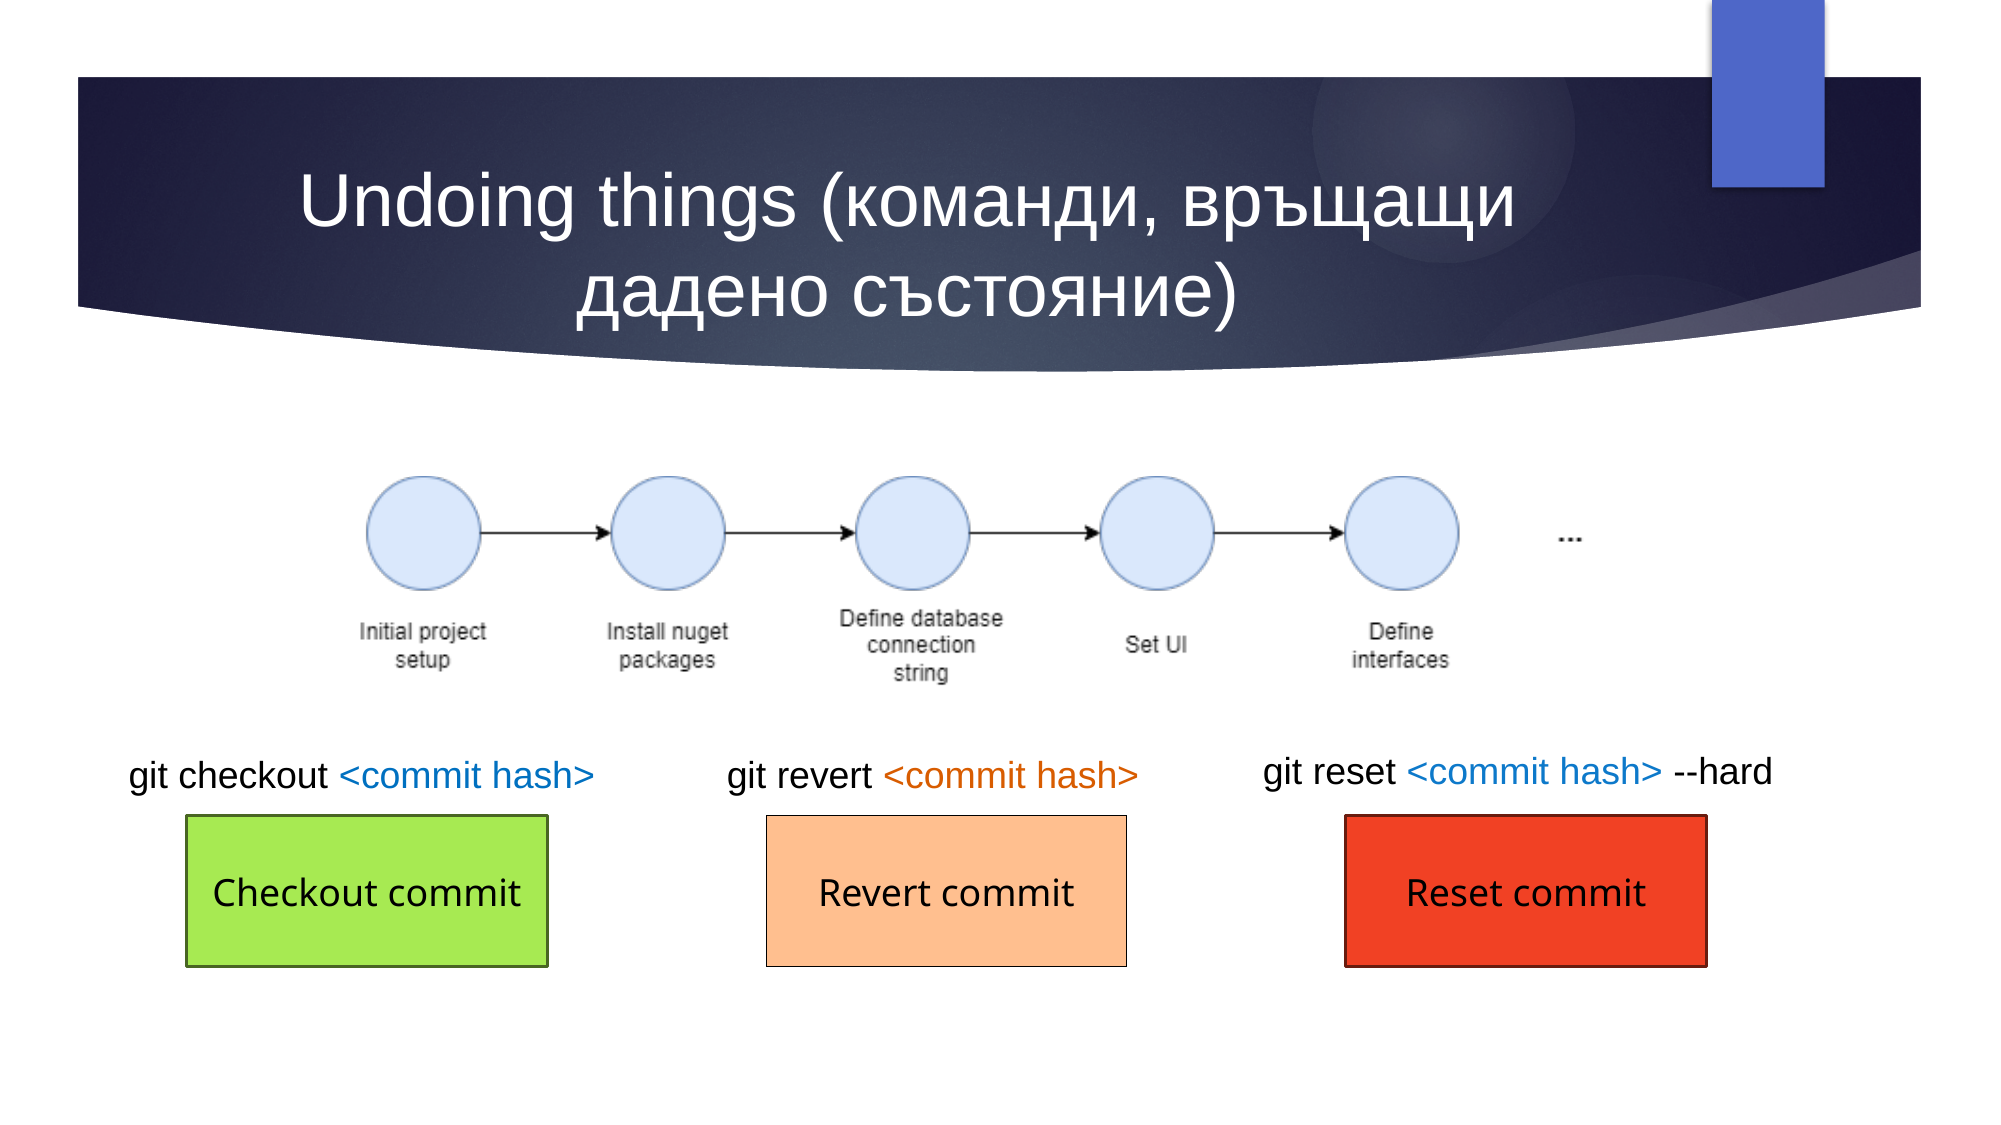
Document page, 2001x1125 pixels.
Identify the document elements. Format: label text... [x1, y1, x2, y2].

text_box git checkout <commit hash> [113, 743, 621, 804]
picture [347, 476, 1627, 688]
text_box Reset commit [1344, 814, 1708, 968]
text_box git reset <commit hash> --hard [1248, 739, 1804, 800]
title Undoing things (команди, връщащи дадено състояниe) [189, 158, 1627, 325]
text_box Checkout commit [185, 814, 549, 968]
text_box Revert commit [766, 815, 1127, 967]
text_box git revert <commit hash> [712, 743, 1219, 804]
